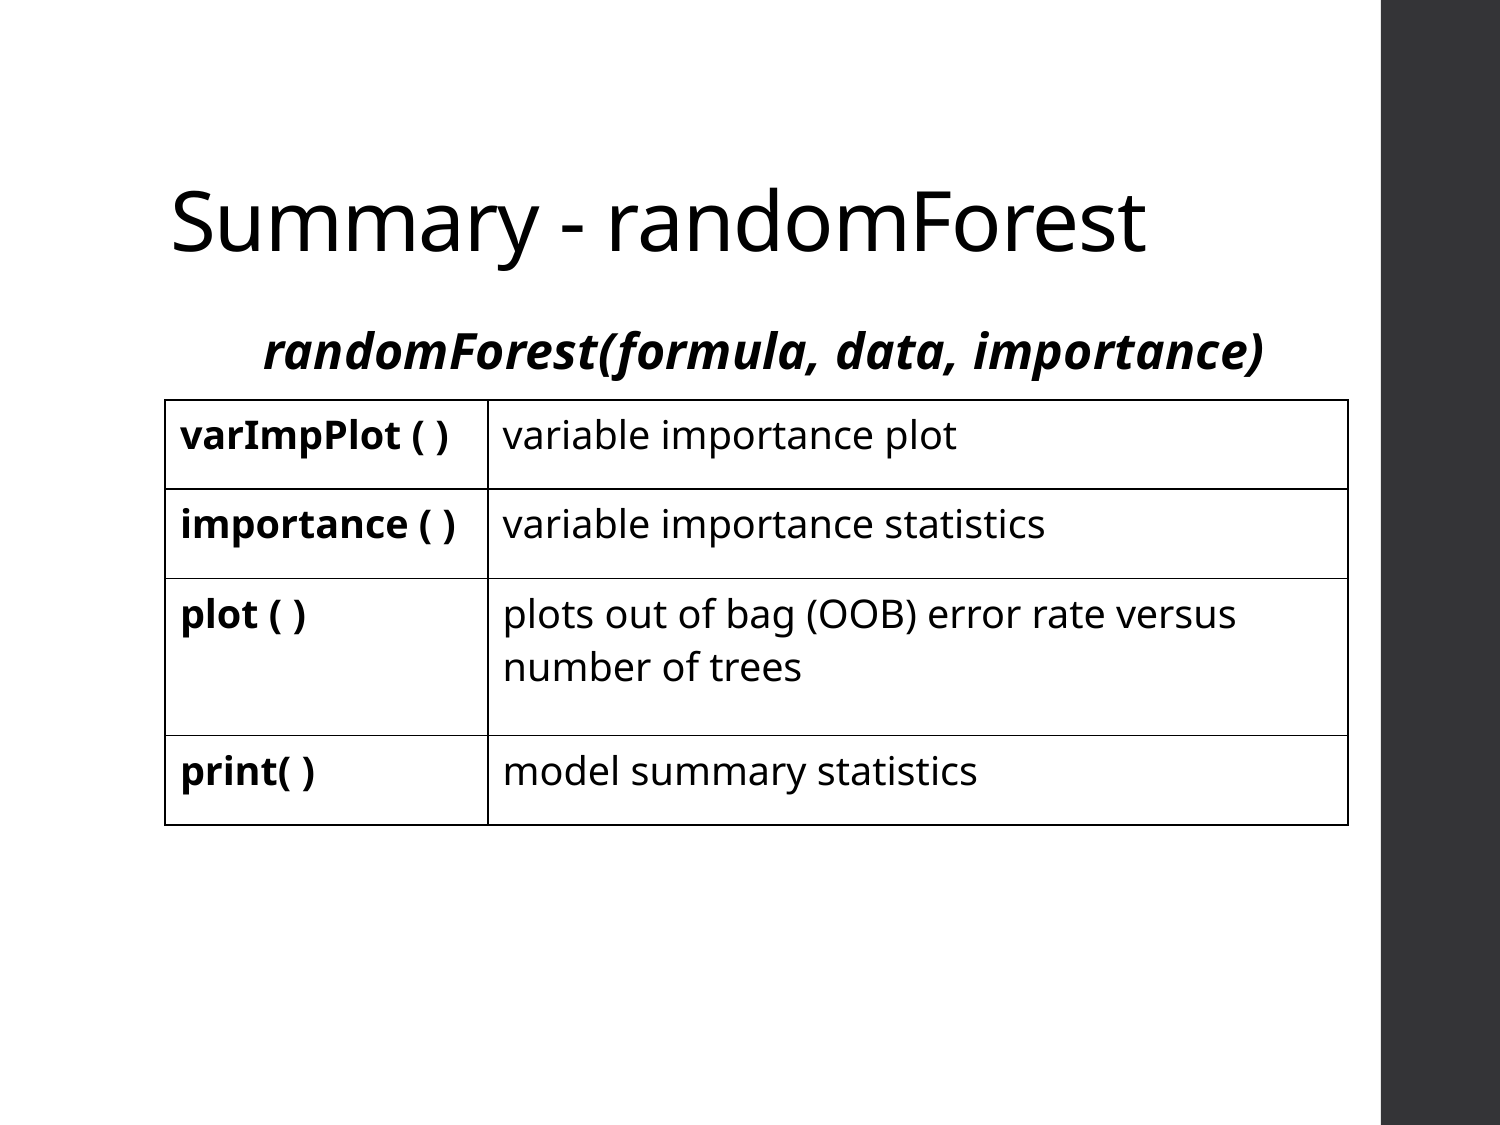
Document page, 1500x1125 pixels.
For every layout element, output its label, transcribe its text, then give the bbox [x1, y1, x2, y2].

table_cell plot ( ) [166, 579, 487, 735]
table_cell model summary statistics [489, 736, 1347, 824]
list randomForest(formula, data, importance) formula response~predictor1+predictor2+predictorx data= specifies the dataset mtry= number of randomly sampled variables at each node ntree= number of trees to grow importance= if TRUE, allows user to examine variable importance [155, 299, 1375, 1014]
table_cell plots out of bag (OOB) error rate versus number of trees [489, 579, 1347, 735]
table_cell importance ( ) [166, 490, 487, 578]
table_cell variable importance statistics [489, 490, 1347, 578]
table_header variable importance plot [489, 401, 1347, 488]
table_header varImpPlot ( ) [166, 401, 487, 488]
title Summary - randomForest [155, 60, 1348, 278]
table_cell print( ) [166, 736, 487, 824]
